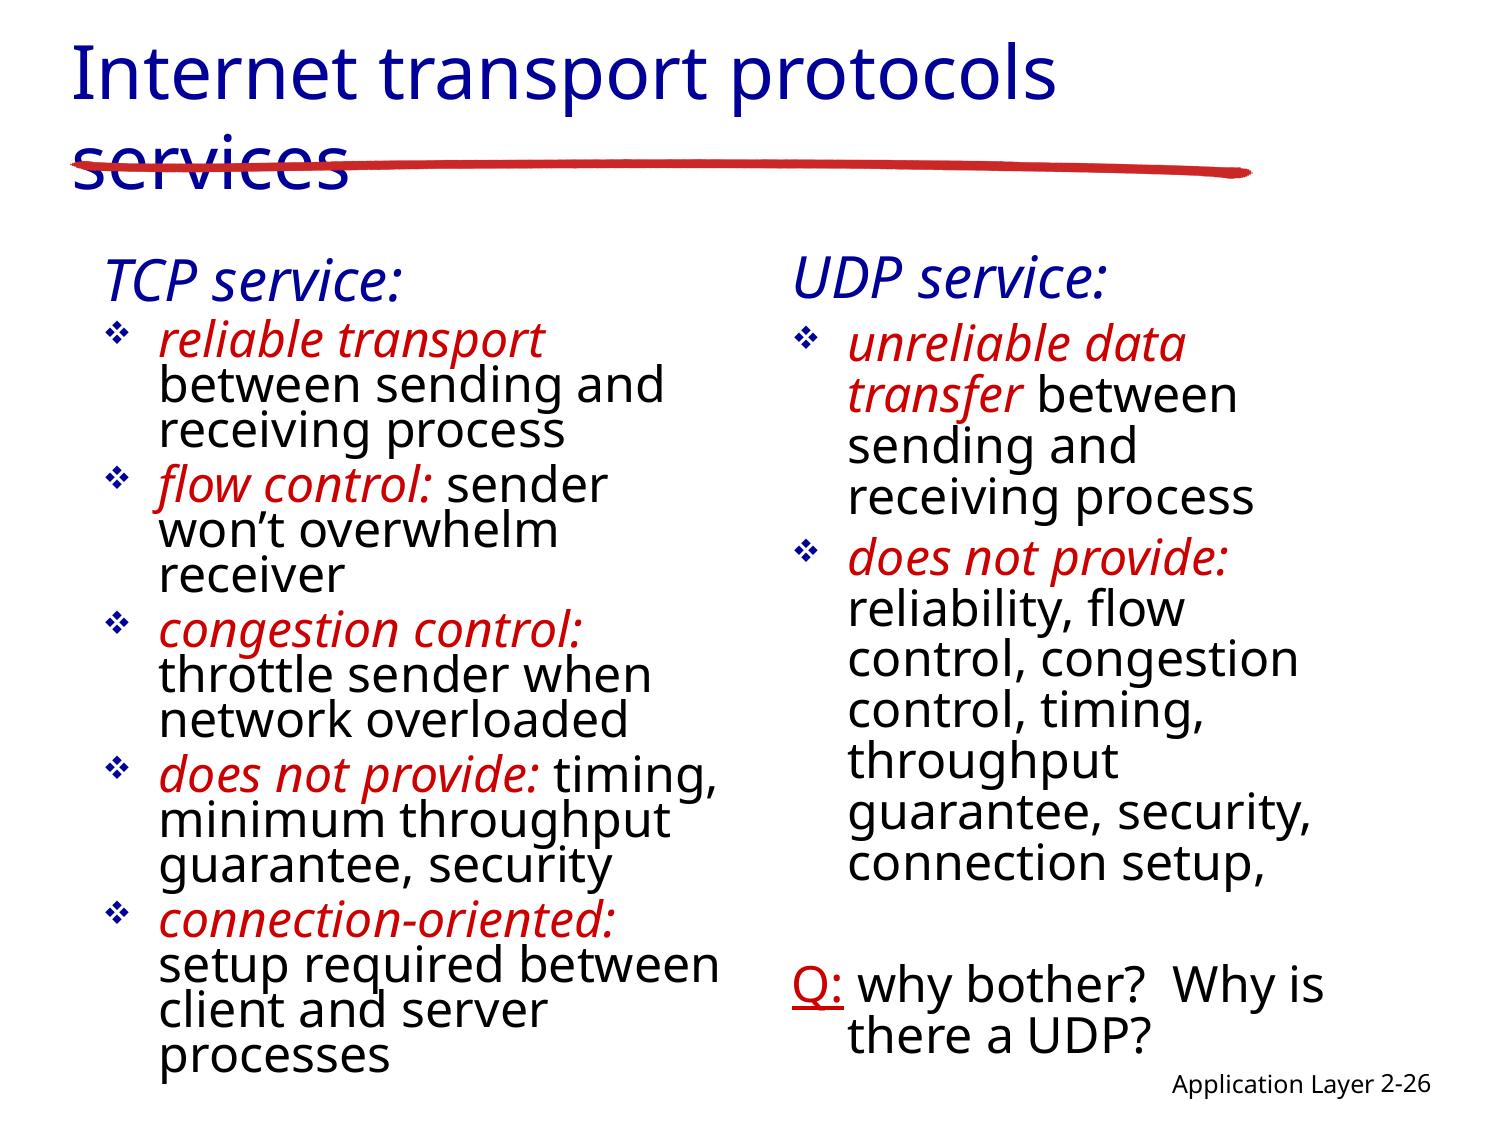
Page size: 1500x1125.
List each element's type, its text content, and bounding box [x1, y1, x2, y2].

footer Application Layer [914, 1060, 1391, 1109]
slide_number 2-26 [1365, 1059, 1477, 1106]
list TCP service: reliable transport between sending and receiving process flow control: sender won’t overwhelm receiver congestion control: throttle sender when network overloaded does not provide: timing, minimum throughput guarantee, security connection-oriented: setup required between client and server processes [87, 251, 760, 1015]
title Internet transport protocols services [56, 43, 1332, 185]
list UDP service: unreliable data transfer between sending and receiving process does not provide: reliability, flow control, congestion control, timing, throughput guarantee, security, connection setup, Q: why bother? Why is there a UDP? [776, 243, 1379, 1006]
picture [65, 154, 1266, 184]
